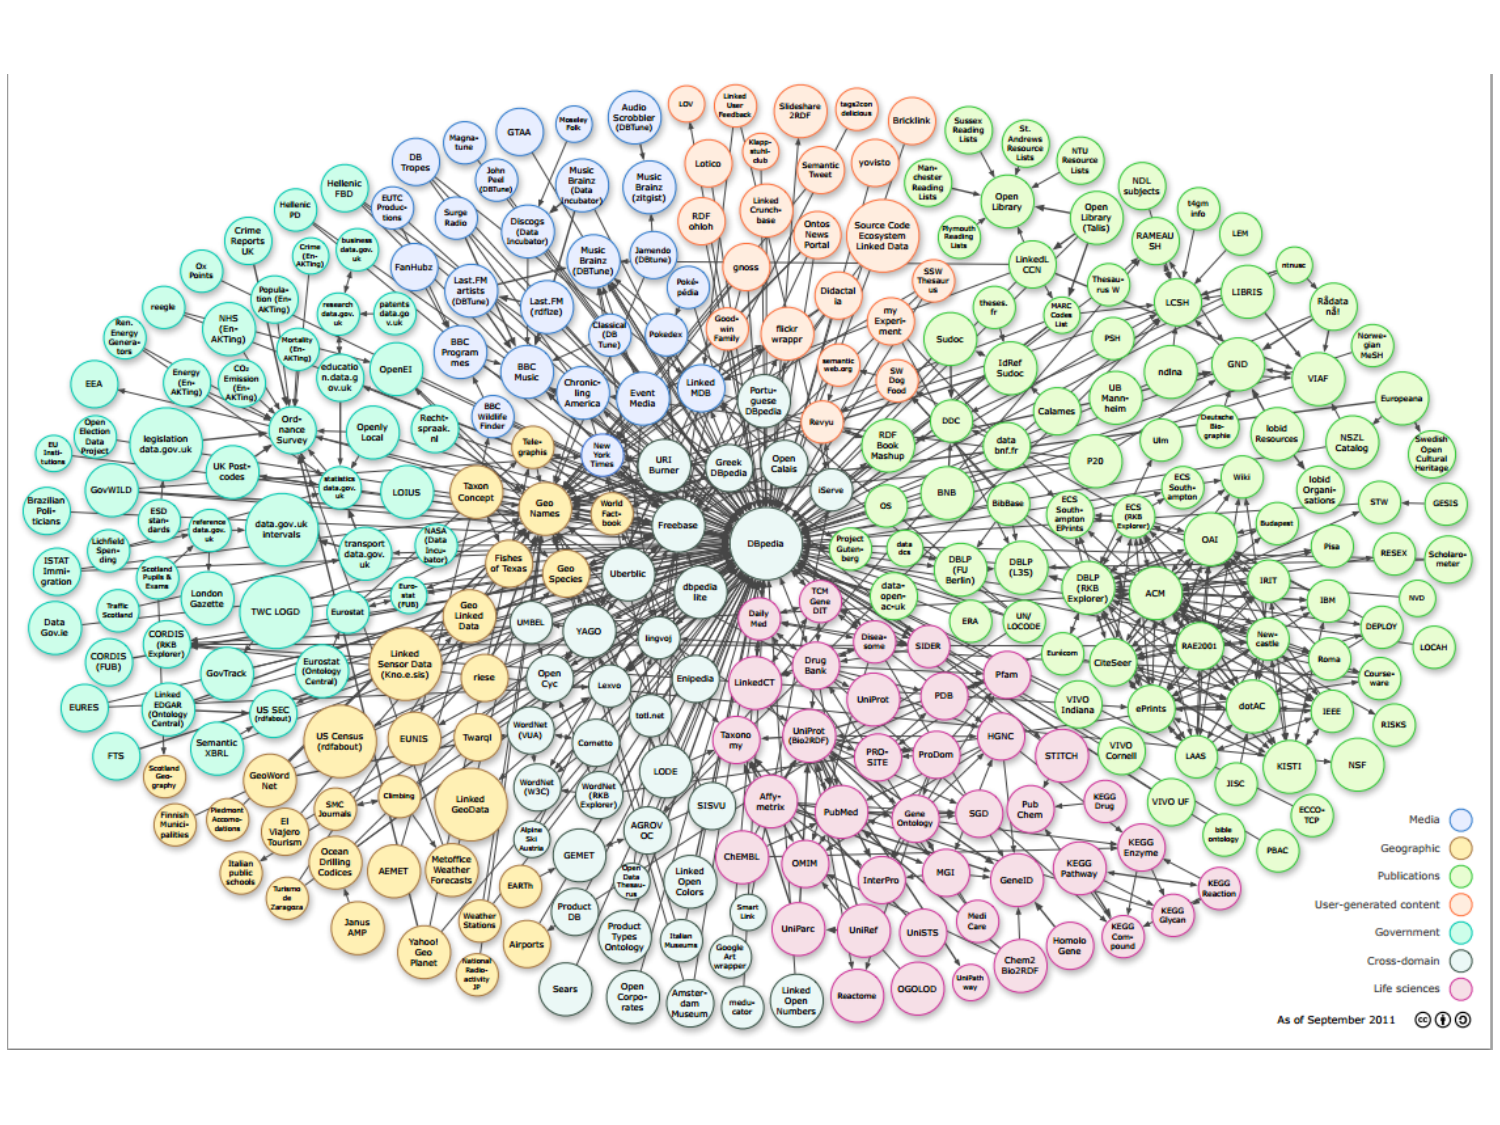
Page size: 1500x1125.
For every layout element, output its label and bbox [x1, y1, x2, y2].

picture [6, 74, 1493, 1051]
